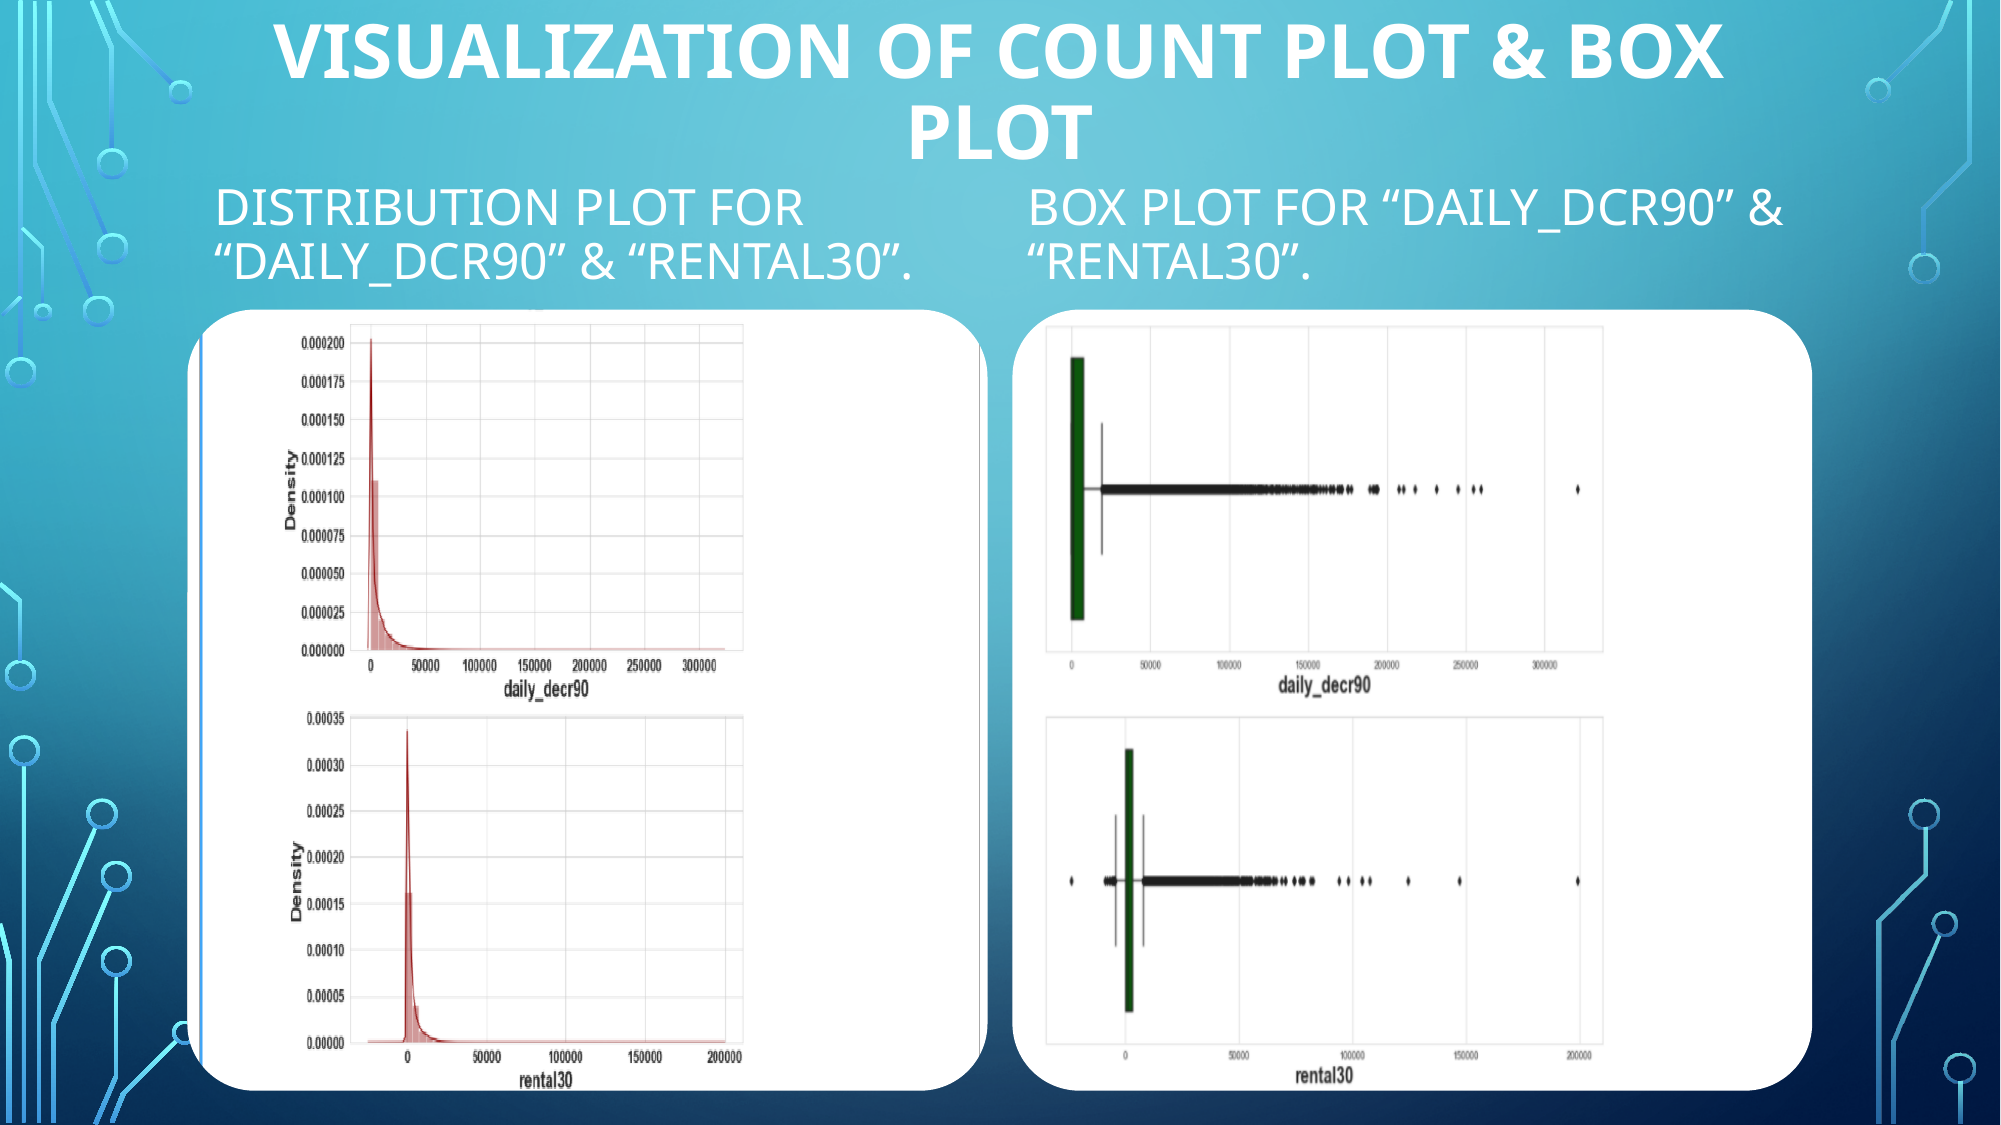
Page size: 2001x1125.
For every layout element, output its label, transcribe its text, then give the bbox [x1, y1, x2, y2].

list Distribution plot for “daily_dcr90” & “rental30”. [199, 174, 1000, 310]
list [1012, 309, 1813, 1091]
title Visualization of count plot & box plot [187, 6, 1813, 175]
list box plot for “daily_dcr90” & “rental30”. [1012, 174, 1813, 309]
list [186, 309, 988, 1091]
